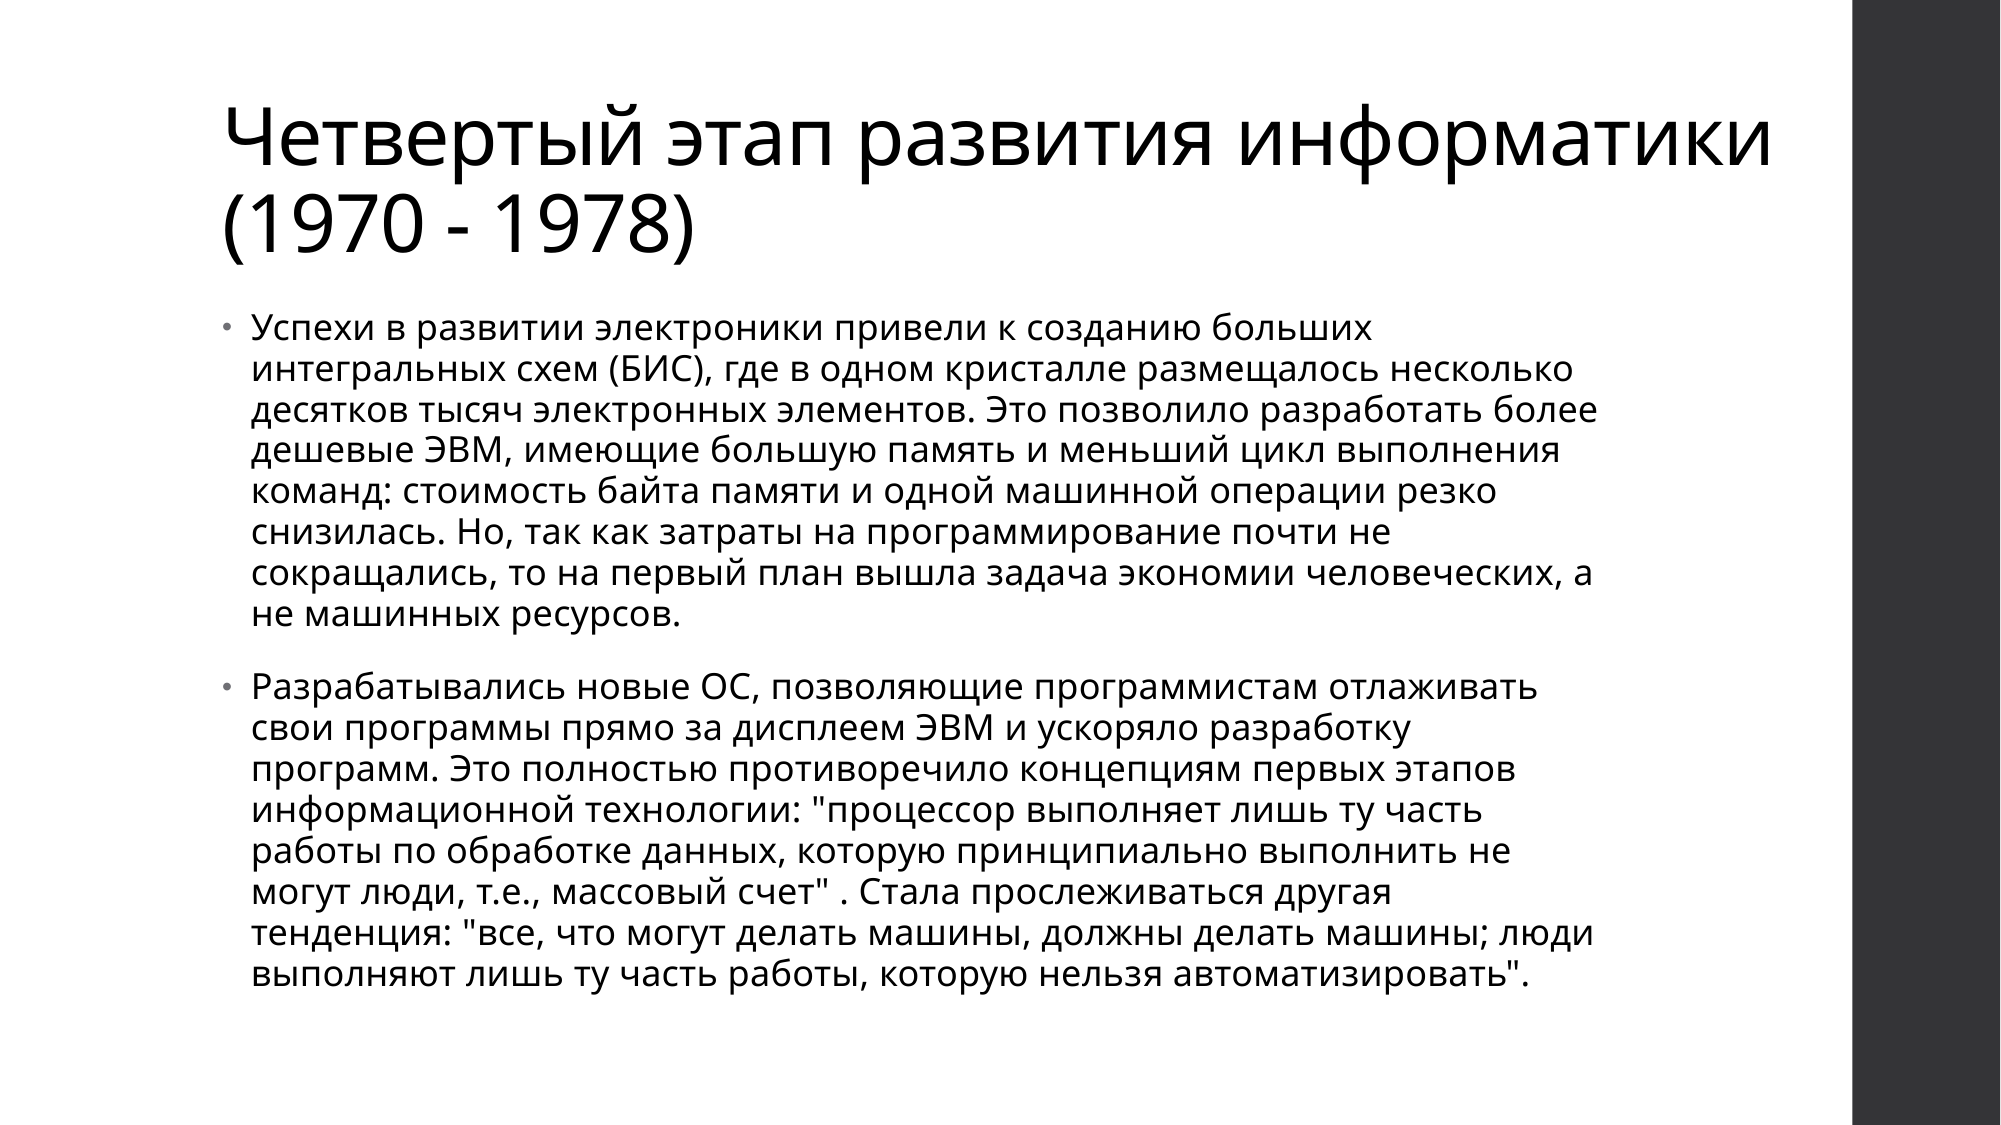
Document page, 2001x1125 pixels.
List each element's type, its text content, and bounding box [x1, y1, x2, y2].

list Успехи в развитии электроники привели к созданию больших интегральных схем (БИС), где в одном кристалле размещалось несколько десятков тысяч электронных элементов. Это позволило разработать более дешевые ЭВМ, имеющие большую память и меньший цикл выполнения команд: стоимость байта памяти и одной машинной операции резко снизилась. Но, так как затраты на программирование почти не сокращались, то на первый план вышла задача экономии человеческих, а не машинных ресурсов. Разрабатывались новые ОС, позволяющие программистам отлаживать свои программы прямо за дисплеем ЭВМ и ускоряло разработку программ. Это полностью противоречило концепциям первых этапов информационной технологии: "процессор выполняет лишь ту часть работы по обработке данных, которую принципиально выполнить не могут люди, т.е., массовый счет" . Стала прослеживаться другая тенденция: "все, что могут делать машины, должны делать машины; люди выполняют лишь ту часть работы, которую нельзя автоматизировать". [206, 299, 1617, 1014]
title Четвертый этап развития информатики (1970 - 1978) [206, 60, 1797, 278]
